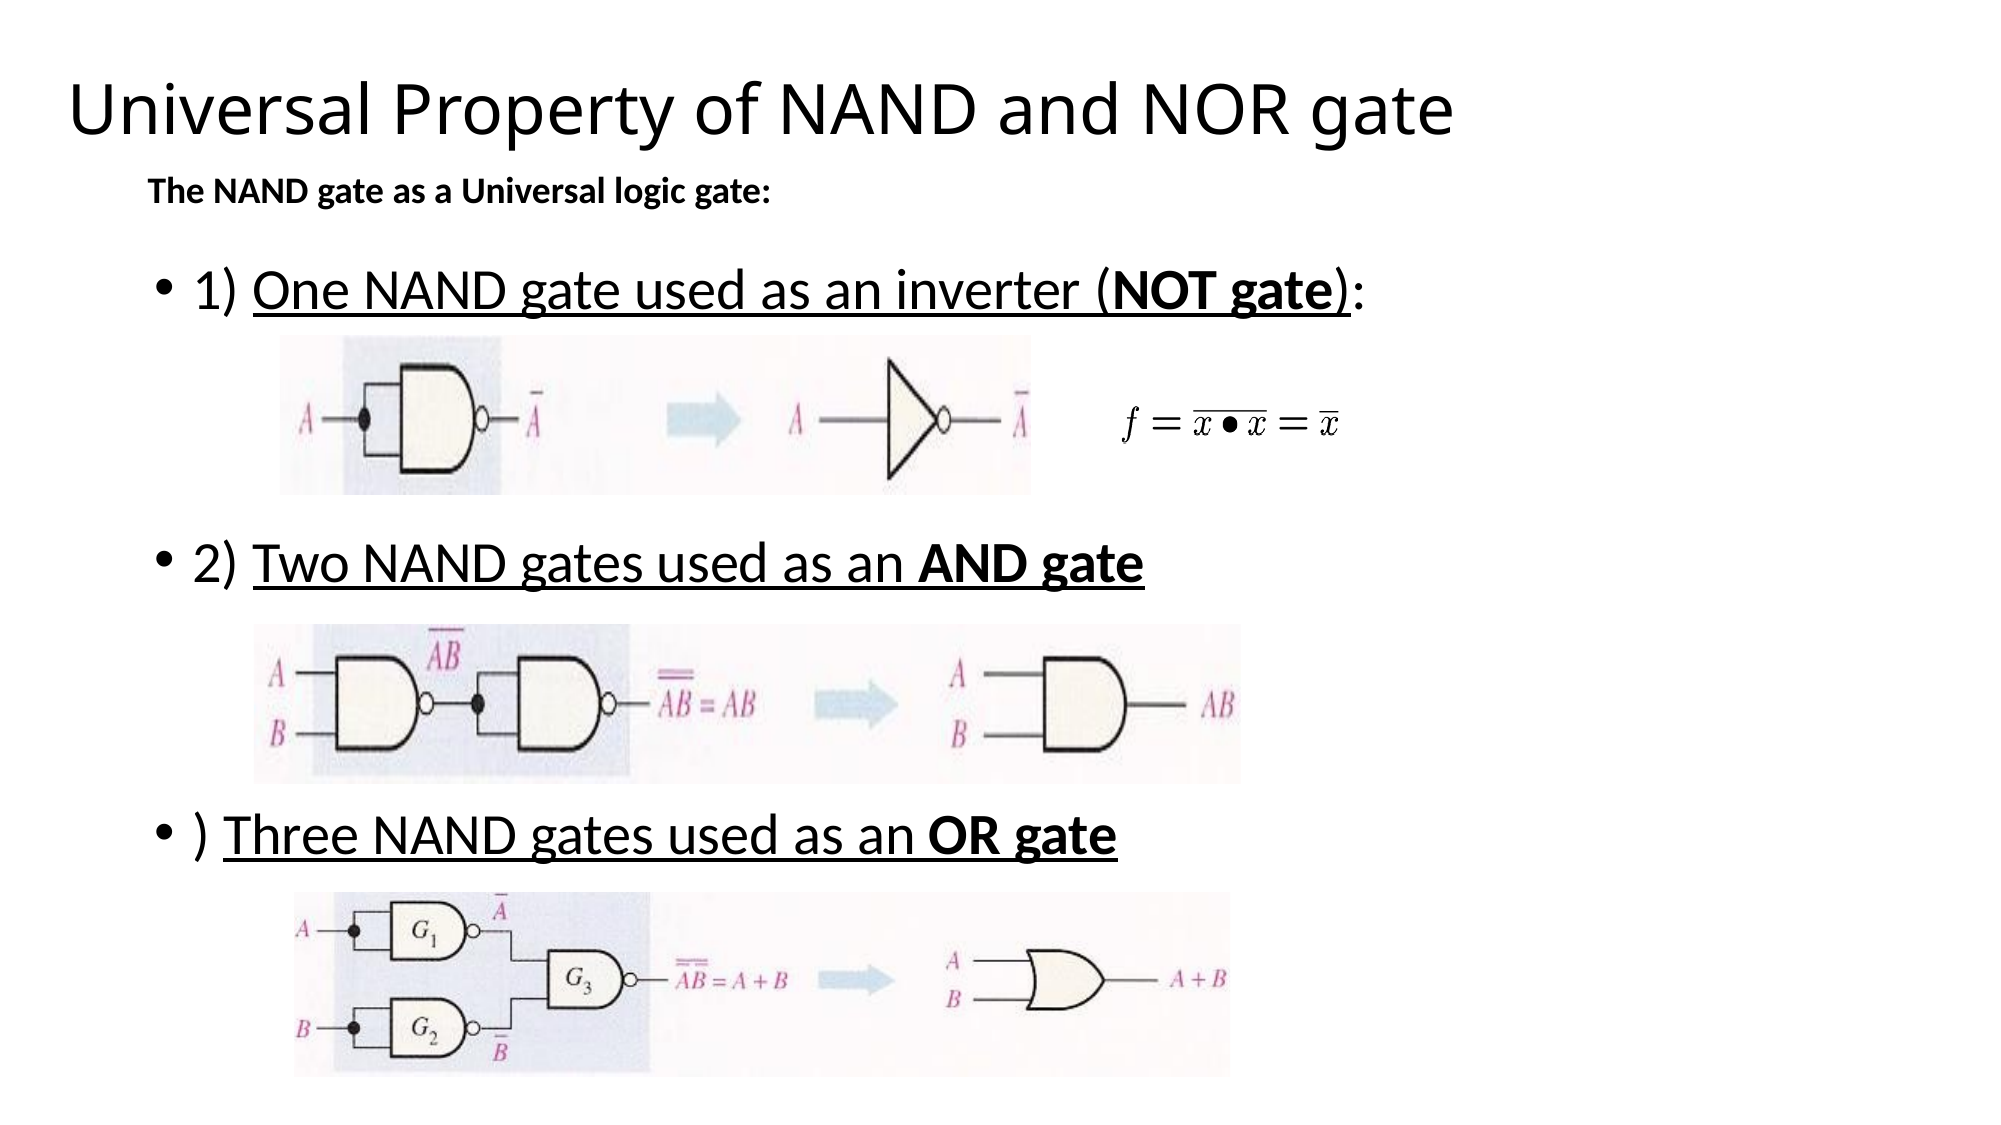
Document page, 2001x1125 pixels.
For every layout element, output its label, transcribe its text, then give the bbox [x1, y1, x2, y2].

text_box [279, 335, 1031, 495]
title Universal Property of NAND and NOR gate [52, 35, 1525, 189]
text_box [1121, 406, 1339, 444]
list 1) One NAND gate used as an inverter (NOT gate): 2) Two NAND gates used as an AND gate ) Three NAND gates used as an OR gate [137, 243, 1863, 1006]
text_box The NAND gate as a Universal logic gate: [130, 159, 787, 219]
text_box [253, 624, 1241, 784]
text_box [294, 892, 1231, 1077]
